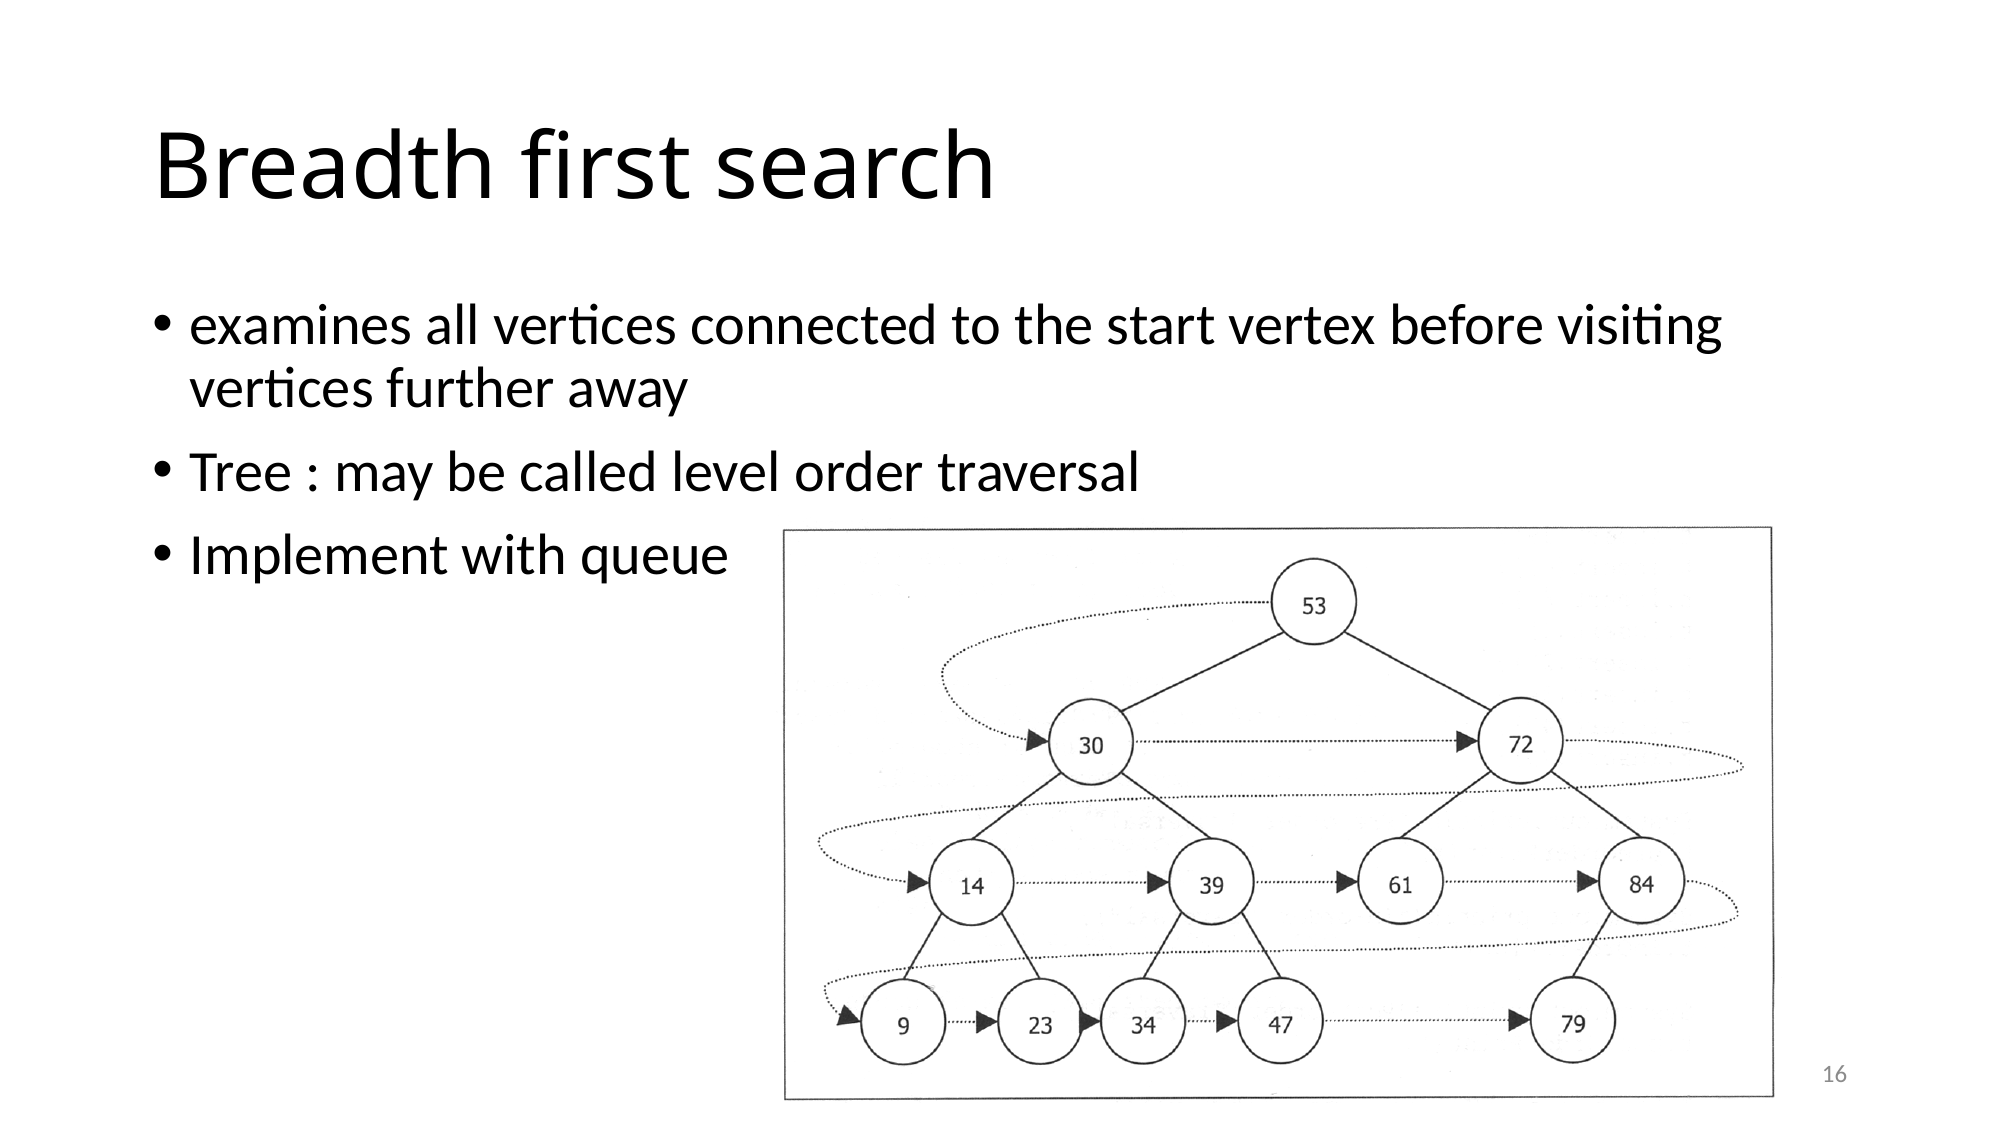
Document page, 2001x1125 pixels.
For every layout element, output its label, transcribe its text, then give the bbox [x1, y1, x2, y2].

list examines all vertices connected to the start vertex before visiting vertices further away Tree : may be called level order traversal Implement with queue [137, 286, 1863, 1001]
slide_number 16 [1782, 1042, 1863, 1103]
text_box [775, 515, 1782, 1103]
title Breadth first search [137, 59, 1863, 278]
